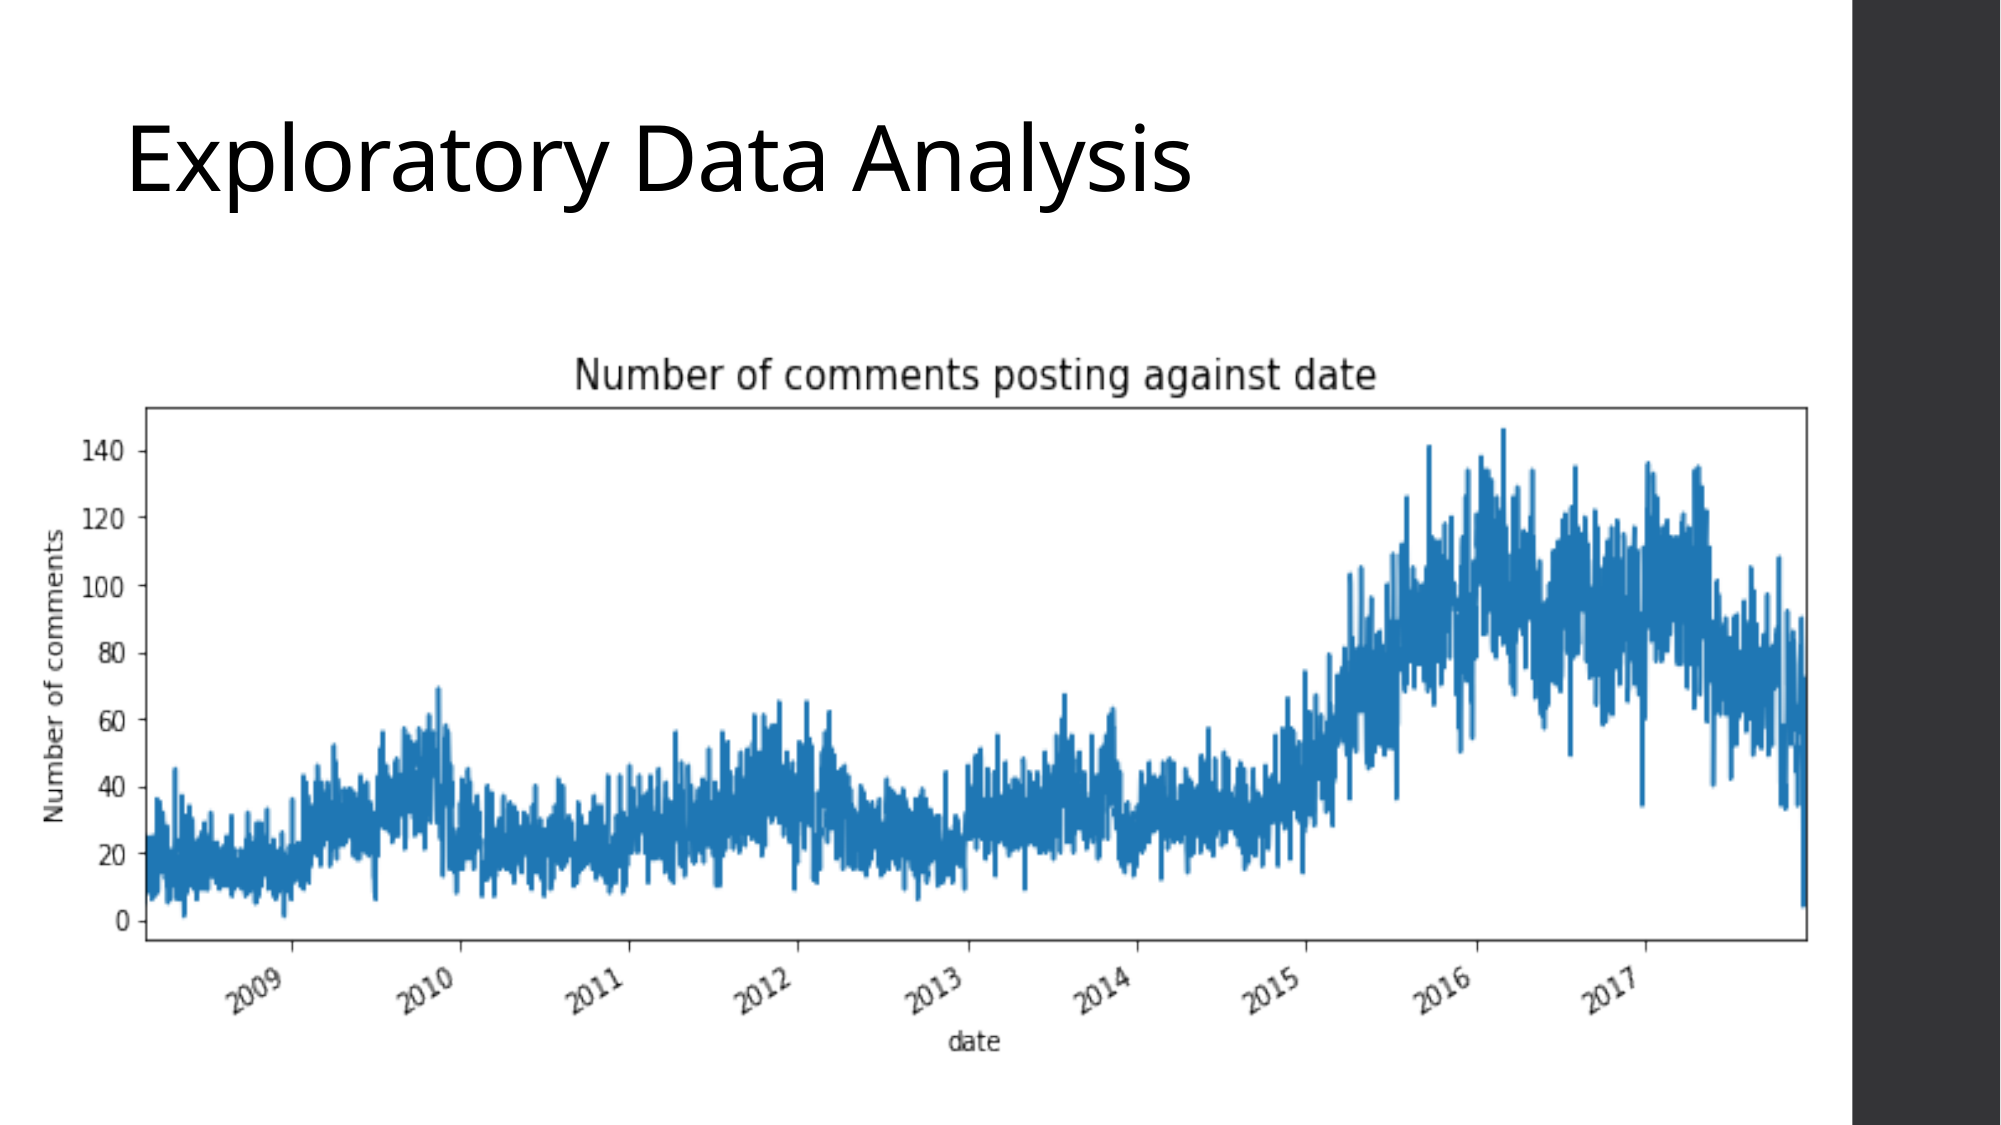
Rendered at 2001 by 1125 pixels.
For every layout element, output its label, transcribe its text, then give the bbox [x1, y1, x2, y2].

title Exploratory Data Analysis [109, 105, 1747, 335]
picture [31, 339, 1824, 1077]
